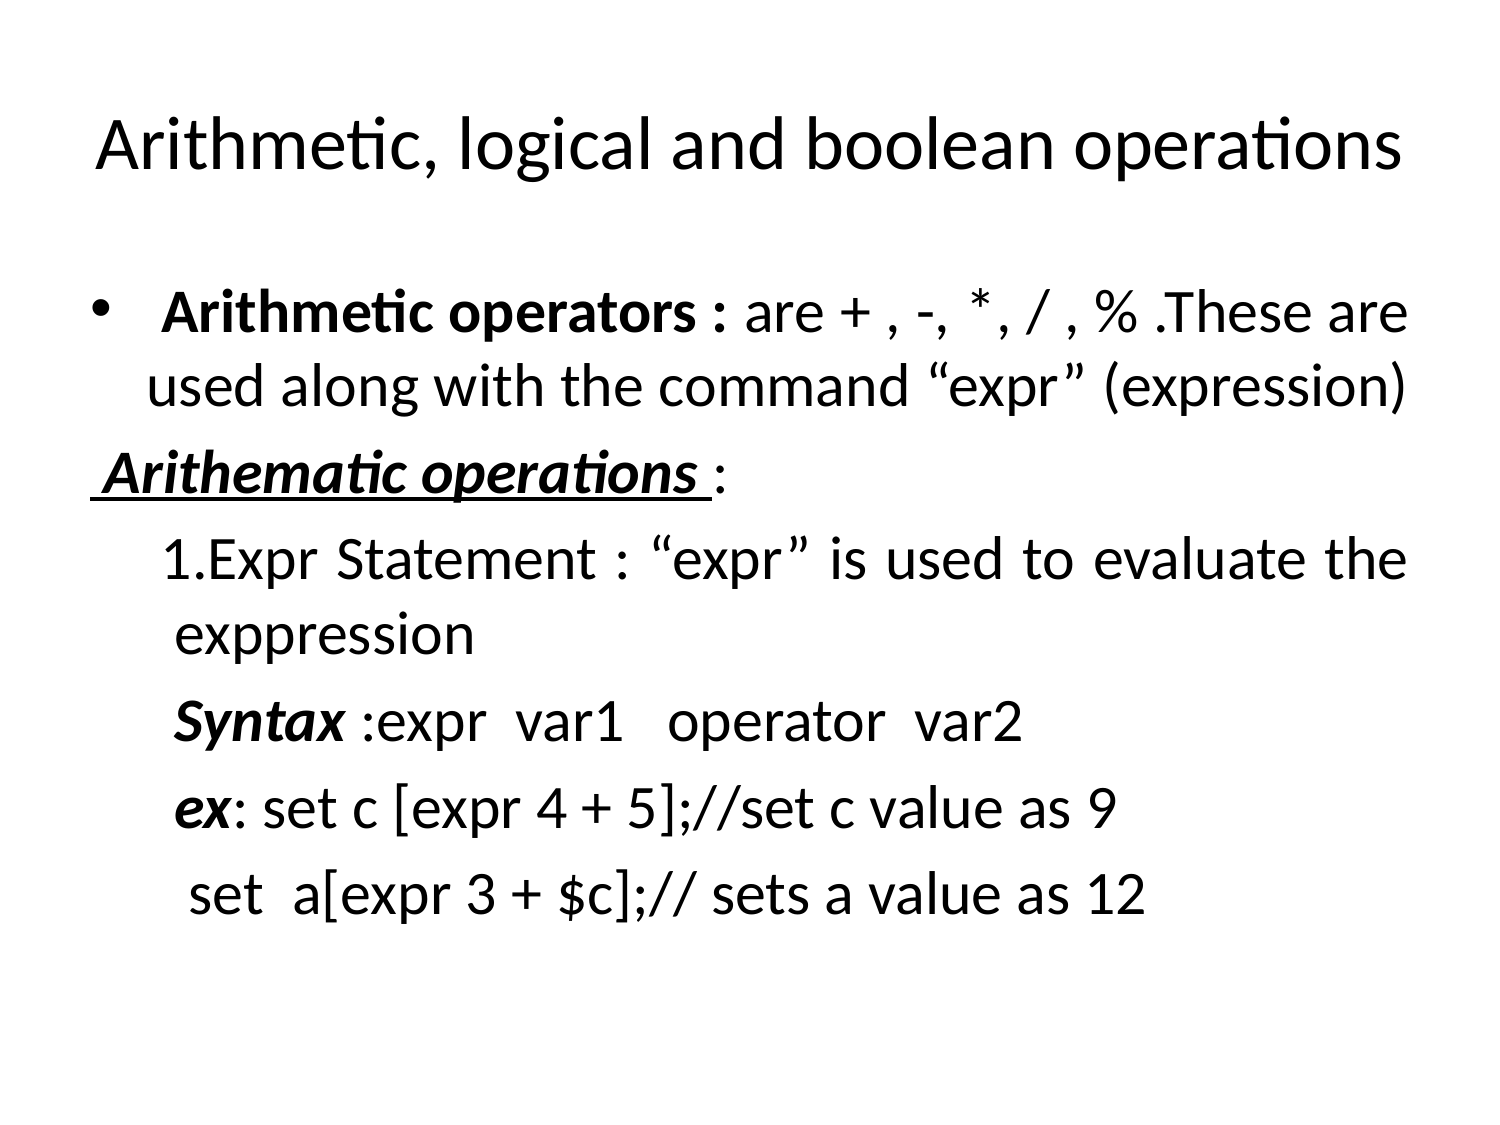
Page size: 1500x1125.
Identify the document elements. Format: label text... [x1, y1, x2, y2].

list Arithmetic operators : are + , -, *, / , % .These are used along with the command “expr” (expression) Arithematic operations : 1.Expr Statement : “expr” is used to evaluate the exppression Syntax :expr var1 operator var2 ex: set c [expr 4 + 5];//set c value as 9 set a[expr 3 + $c];// sets a value as 12 [75, 262, 1425, 1005]
title Arithmetic, logical and boolean operations [75, 45, 1425, 233]
